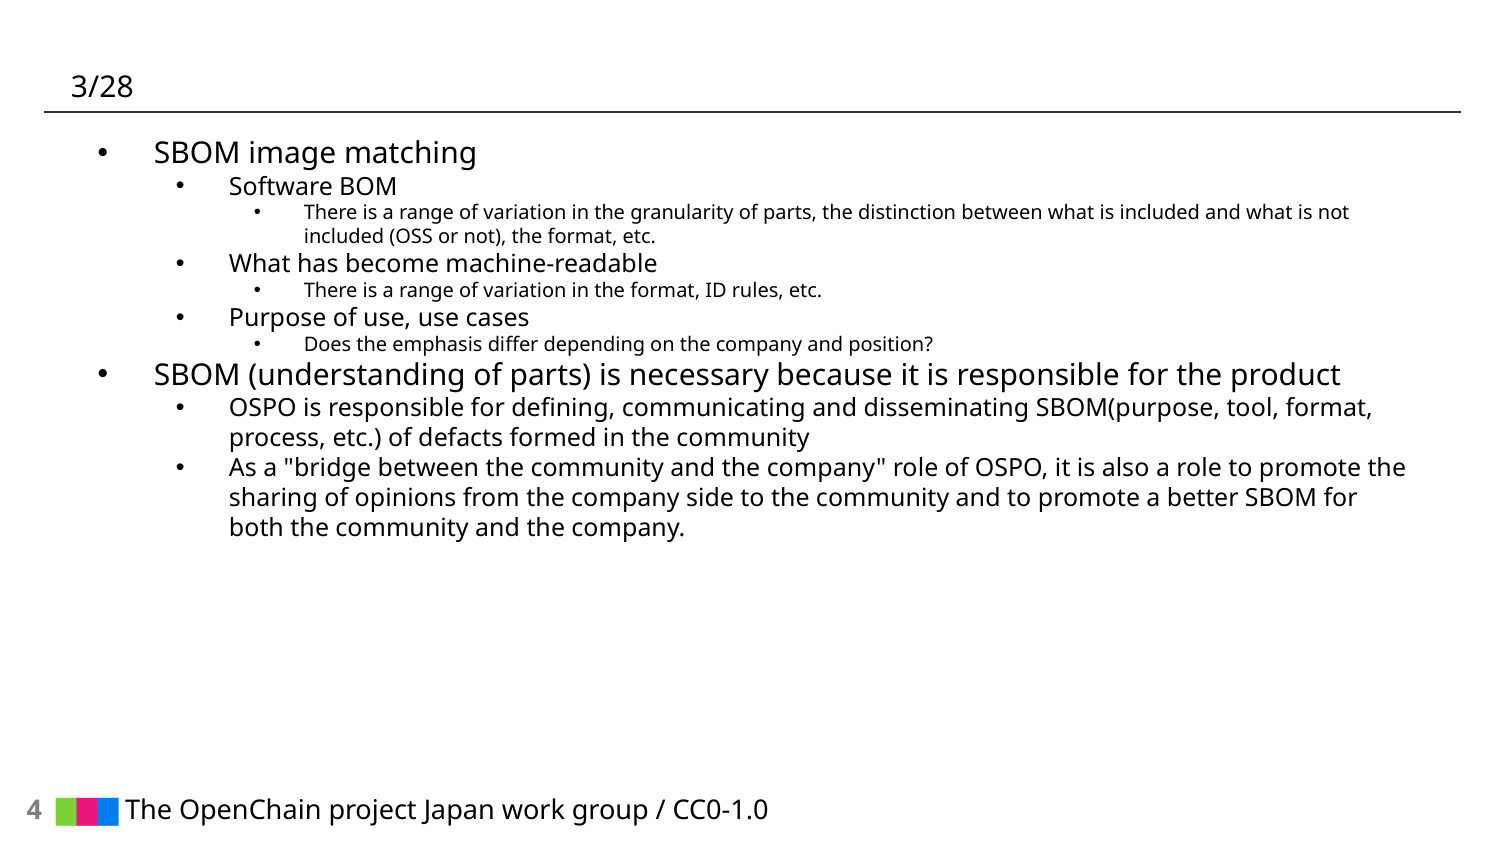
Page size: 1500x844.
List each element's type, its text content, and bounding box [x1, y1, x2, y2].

title 3/28 [70, 5, 1430, 104]
list SBOM image matching Software BOM There is a range of variation in the granularity of parts, the distinction between what is included and what is not included (OSS or not), the format, etc. What has become machine-readable There is a range of variation in the format, ID rules, etc. Purpose of use, use cases Does the emphasis differ depending on the company and position? SBOM (understanding of parts) is necessary because it is responsible for the product OSPO is responsible for defining, communicating and disseminating SBOM(purpose, tool, format, process, etc.) of defacts formed in the community As a "bridge between the community and the company" role of OSPO, it is also a role to promote the sharing of opinions from the company side to the community and to promote a better SBOM for both the community and the company. [70, 129, 1430, 760]
